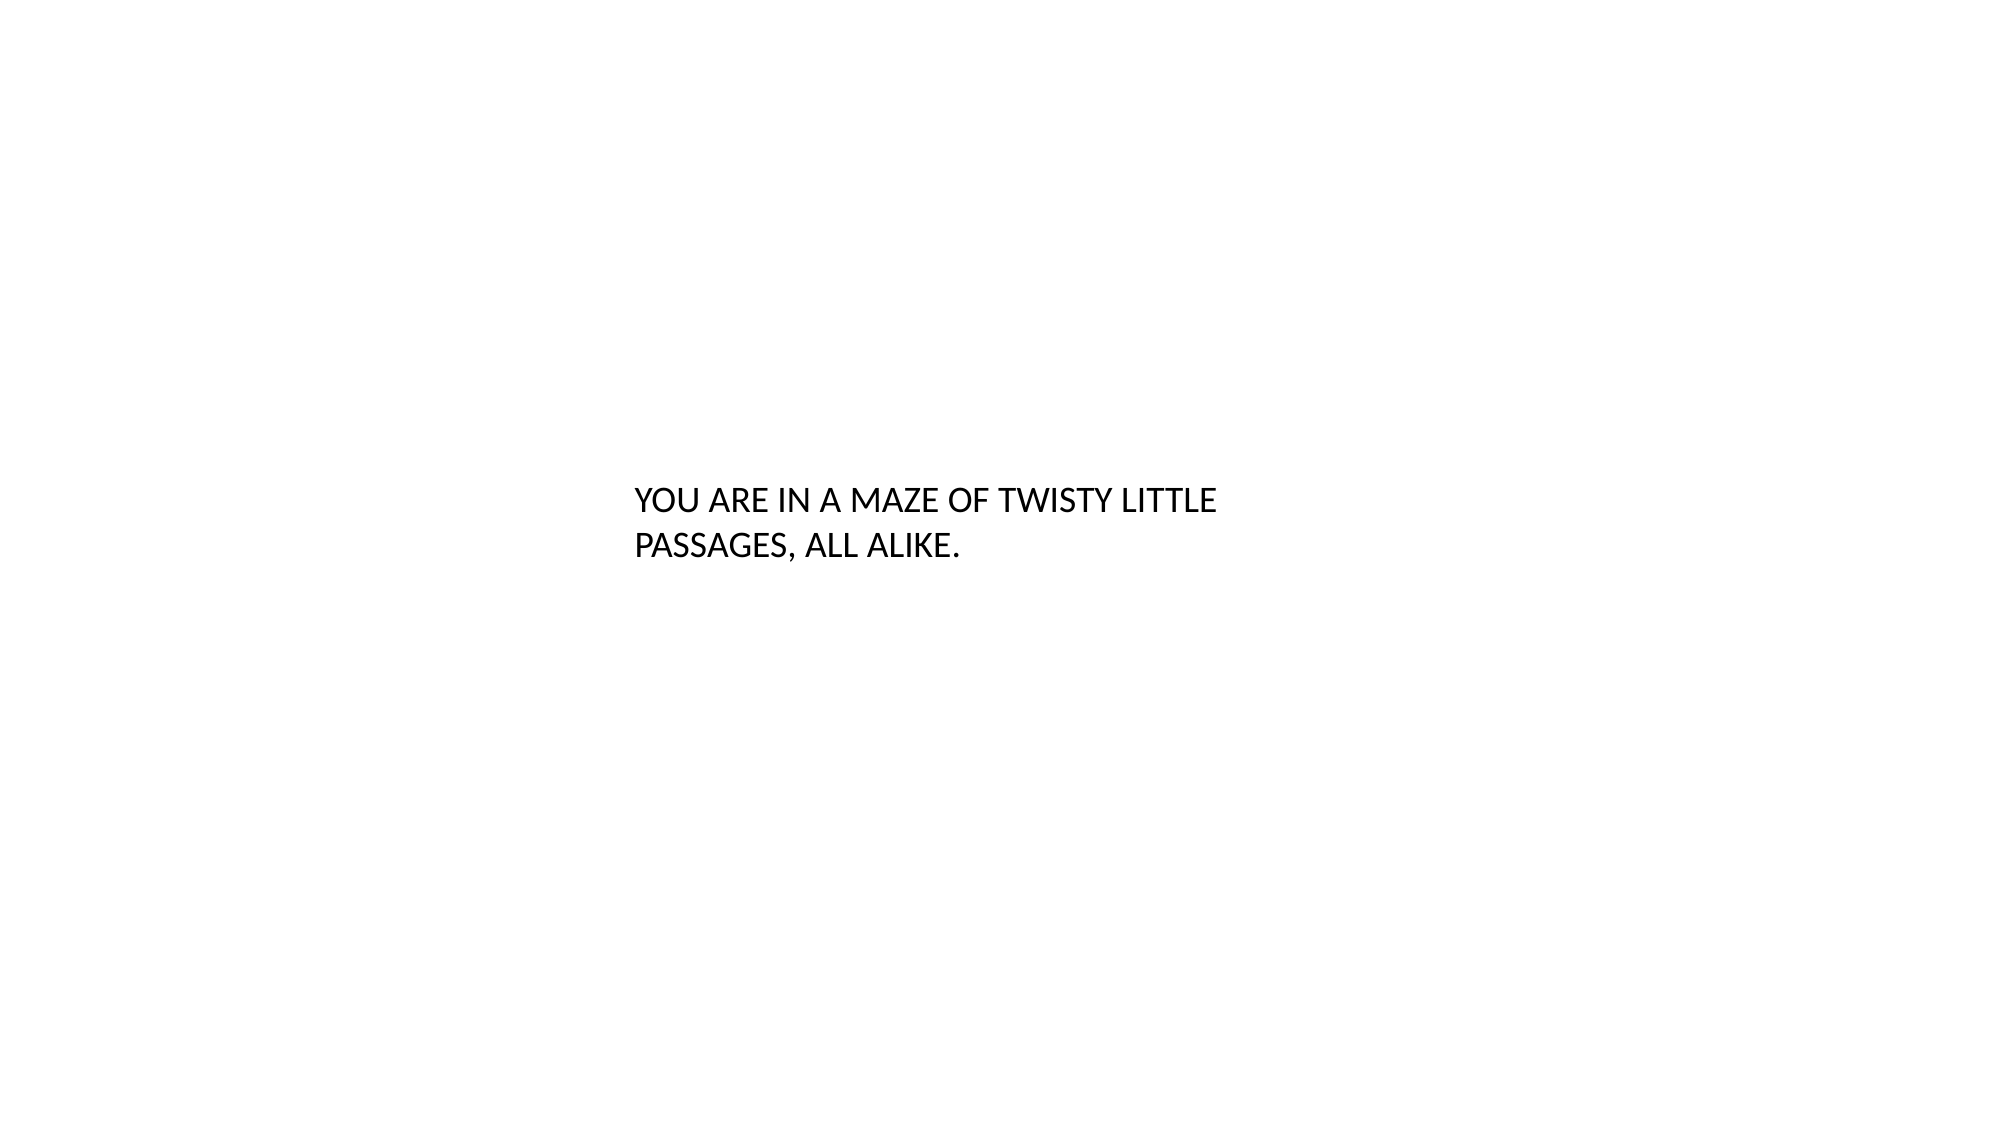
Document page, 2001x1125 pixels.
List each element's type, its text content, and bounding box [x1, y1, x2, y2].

text_box YOU ARE IN A MAZE OF TWISTY LITTLE PASSAGES, ALL ALIKE. [619, 467, 1393, 573]
